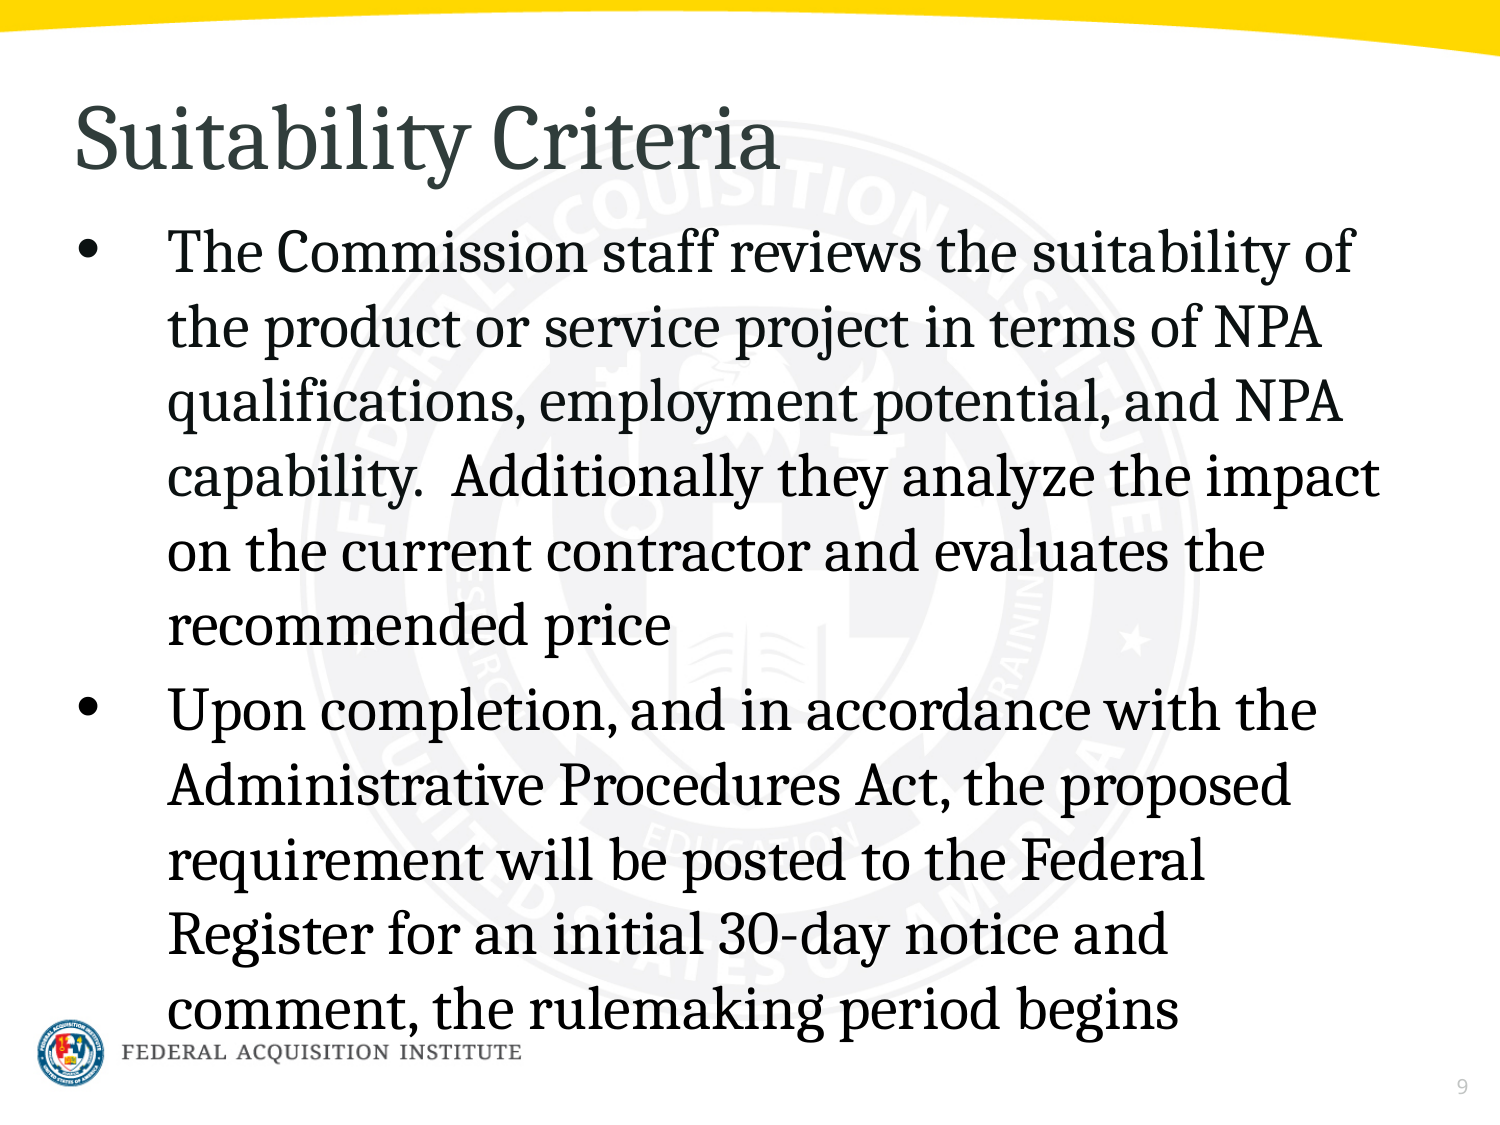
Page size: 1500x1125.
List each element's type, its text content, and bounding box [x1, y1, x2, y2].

list The Commission staff reviews the suitability of the product or service project in terms of NPA qualifications, employment potential, and NPA capability. Additionally they analyze the impact on the current contractor and evaluates the recommended price Upon completion, and in accordance with the Administrative Procedures Act, the proposed requirement will be posted to the Federal Register for an initial 30-day notice and comment, the rulemaking period begins [76, 210, 1425, 1051]
slide_number 9 [1425, 1050, 1500, 1125]
picture [0, 0, 1500, 1125]
title Suitability Criteria [76, 75, 1425, 196]
